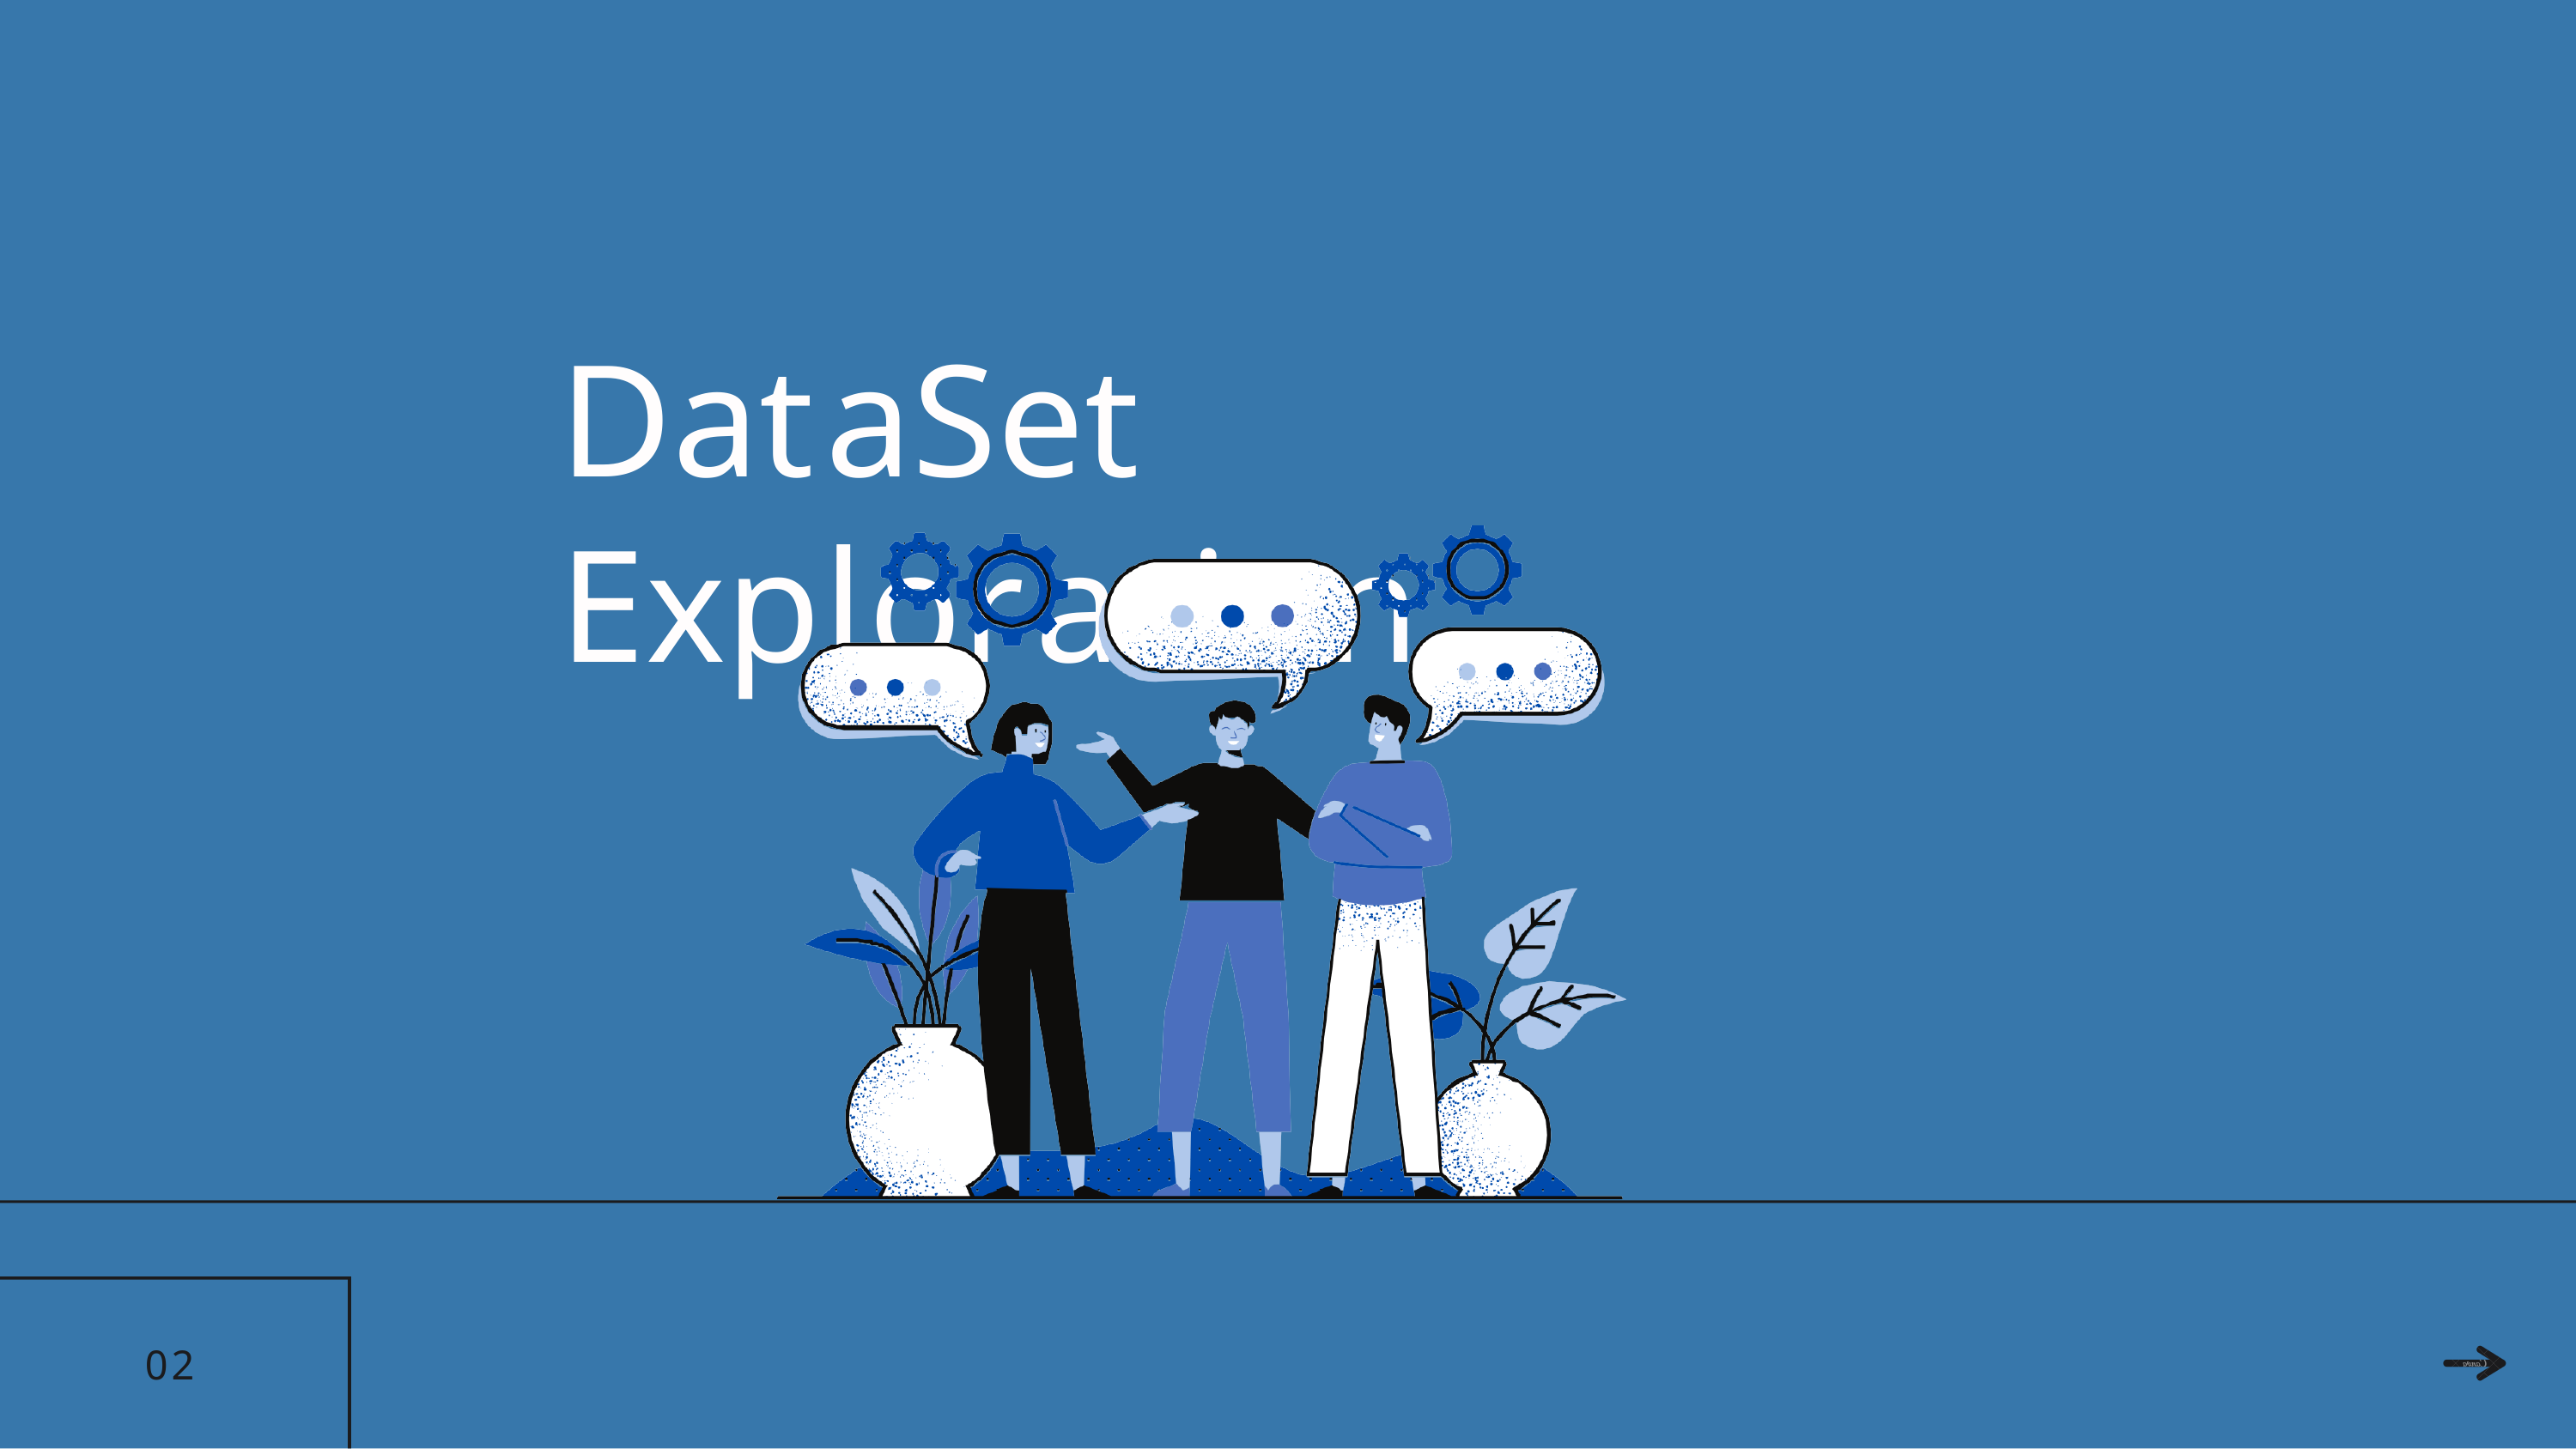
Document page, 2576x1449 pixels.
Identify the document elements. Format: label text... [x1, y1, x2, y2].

title DataSet Exploration [557, 319, 1943, 694]
picture [2427, 1327, 2522, 1397]
text_box 02 [143, 1346, 198, 1389]
picture [777, 525, 1626, 1200]
